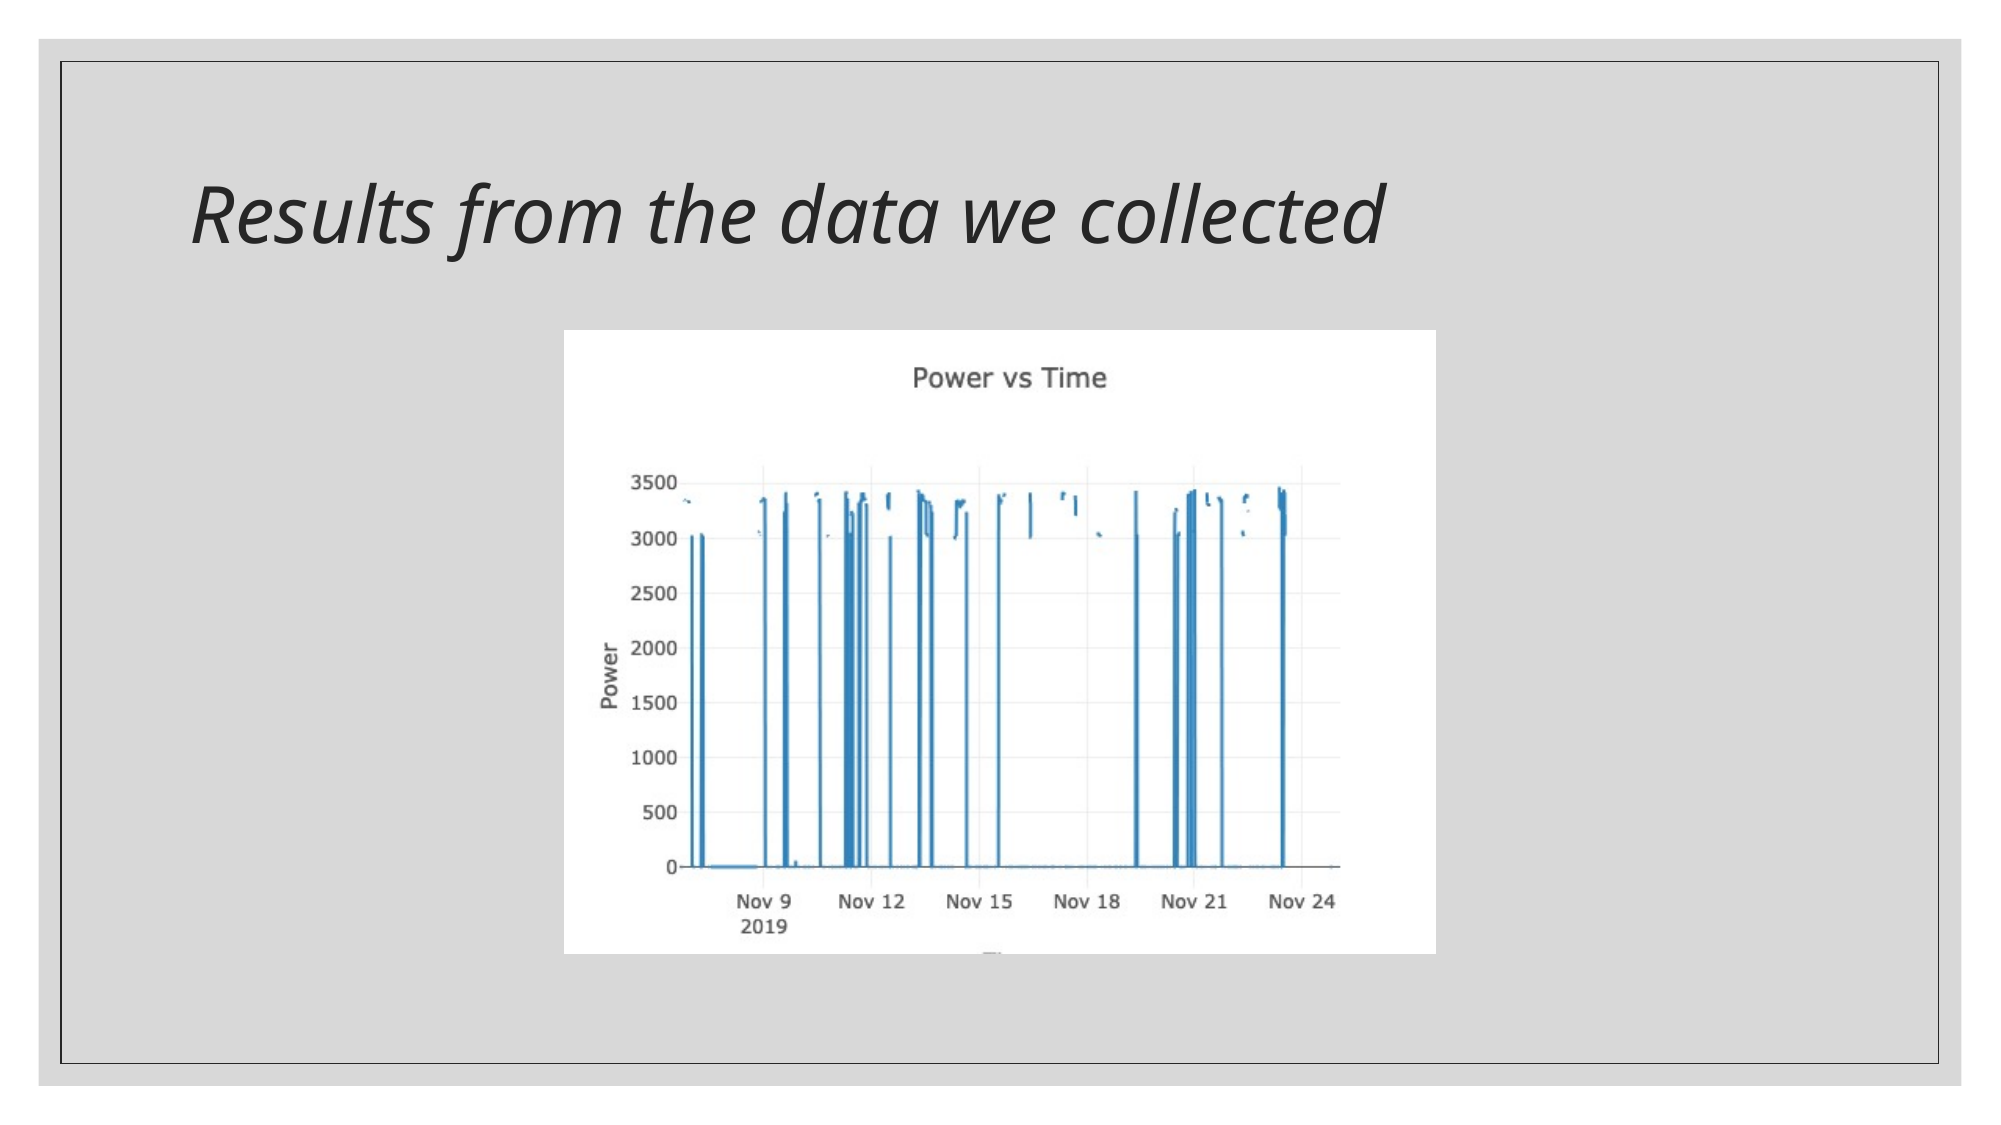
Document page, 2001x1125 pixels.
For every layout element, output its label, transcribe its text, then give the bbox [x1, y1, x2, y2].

title Results from the data we collected [174, 105, 1825, 331]
picture [564, 330, 1436, 954]
